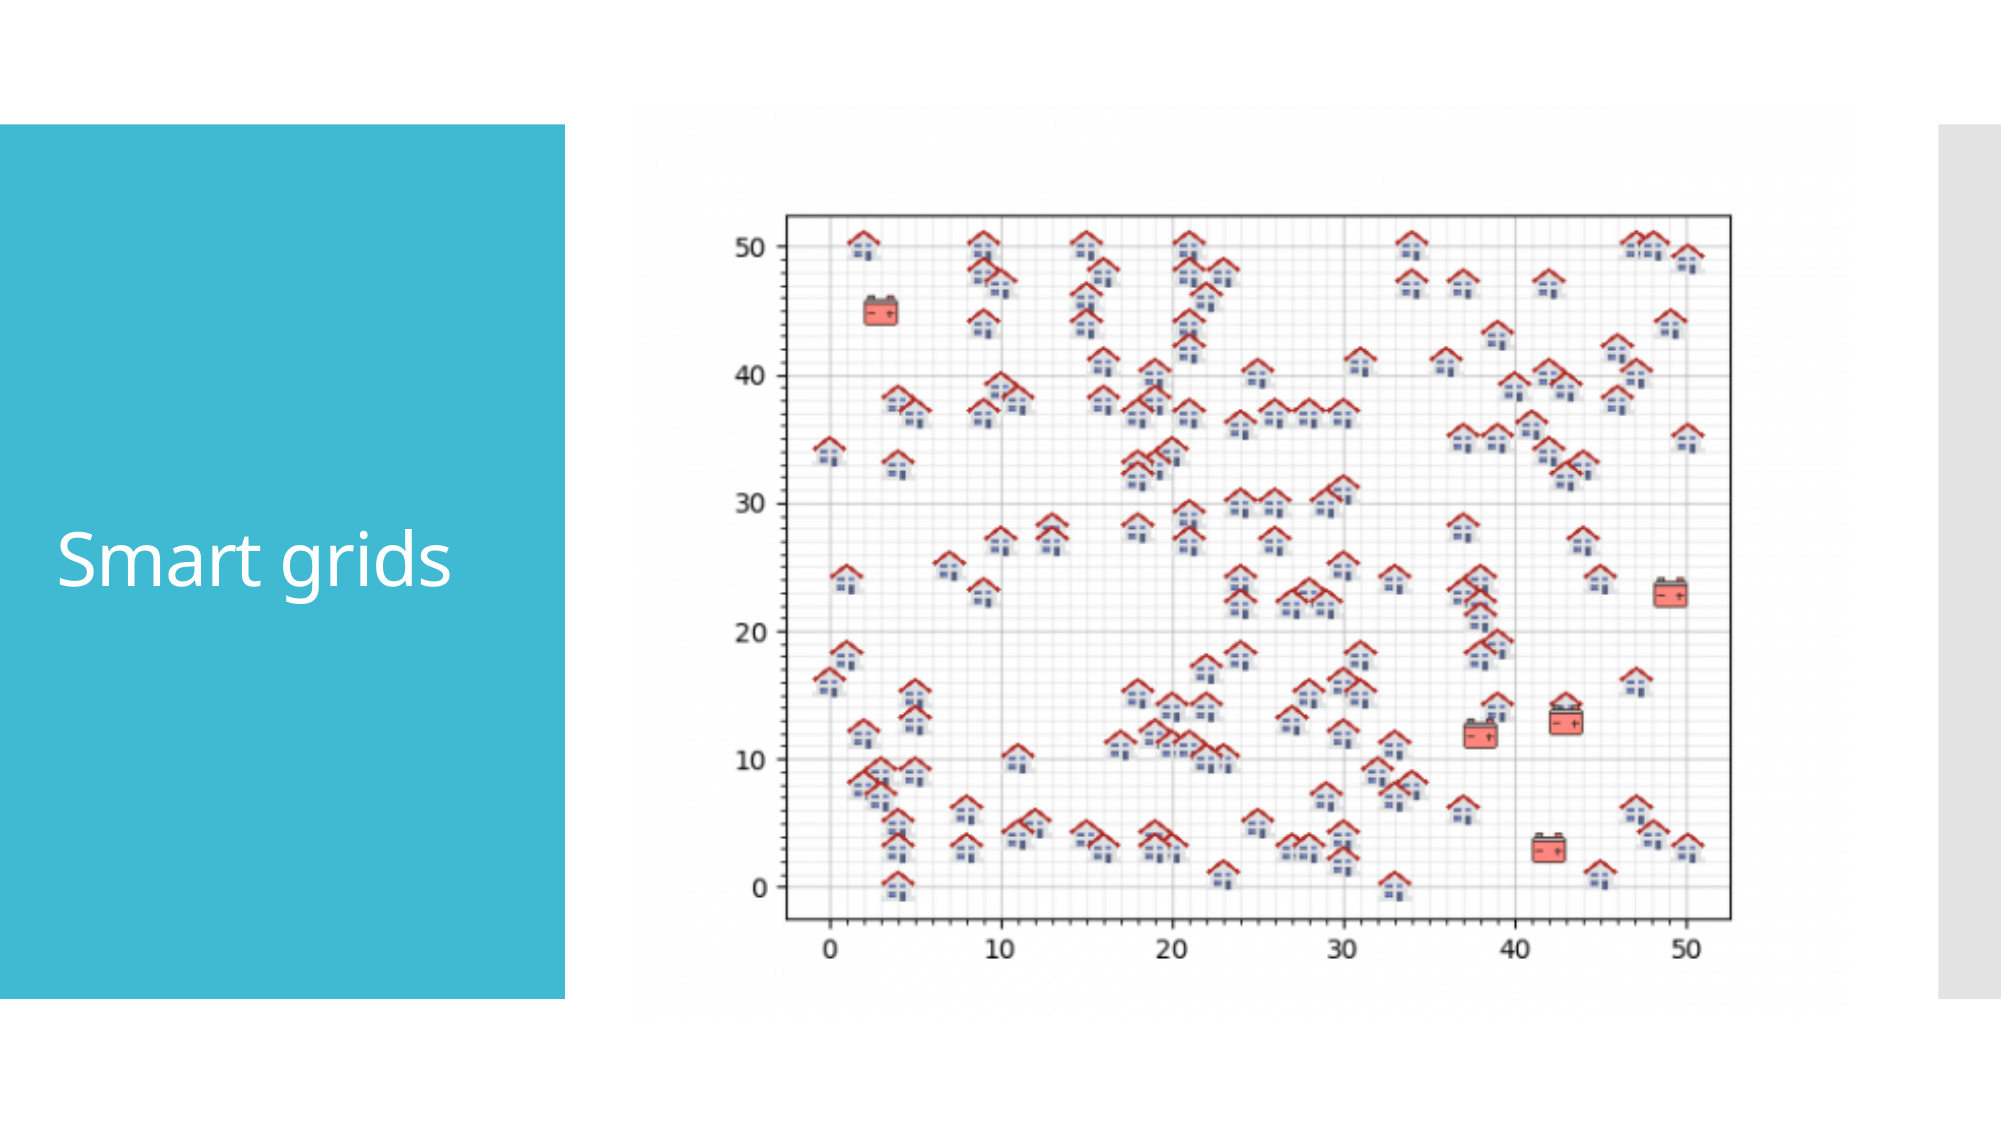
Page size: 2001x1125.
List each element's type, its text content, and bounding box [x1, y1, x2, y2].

title Smart grids [41, 184, 525, 940]
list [633, 105, 1852, 1020]
